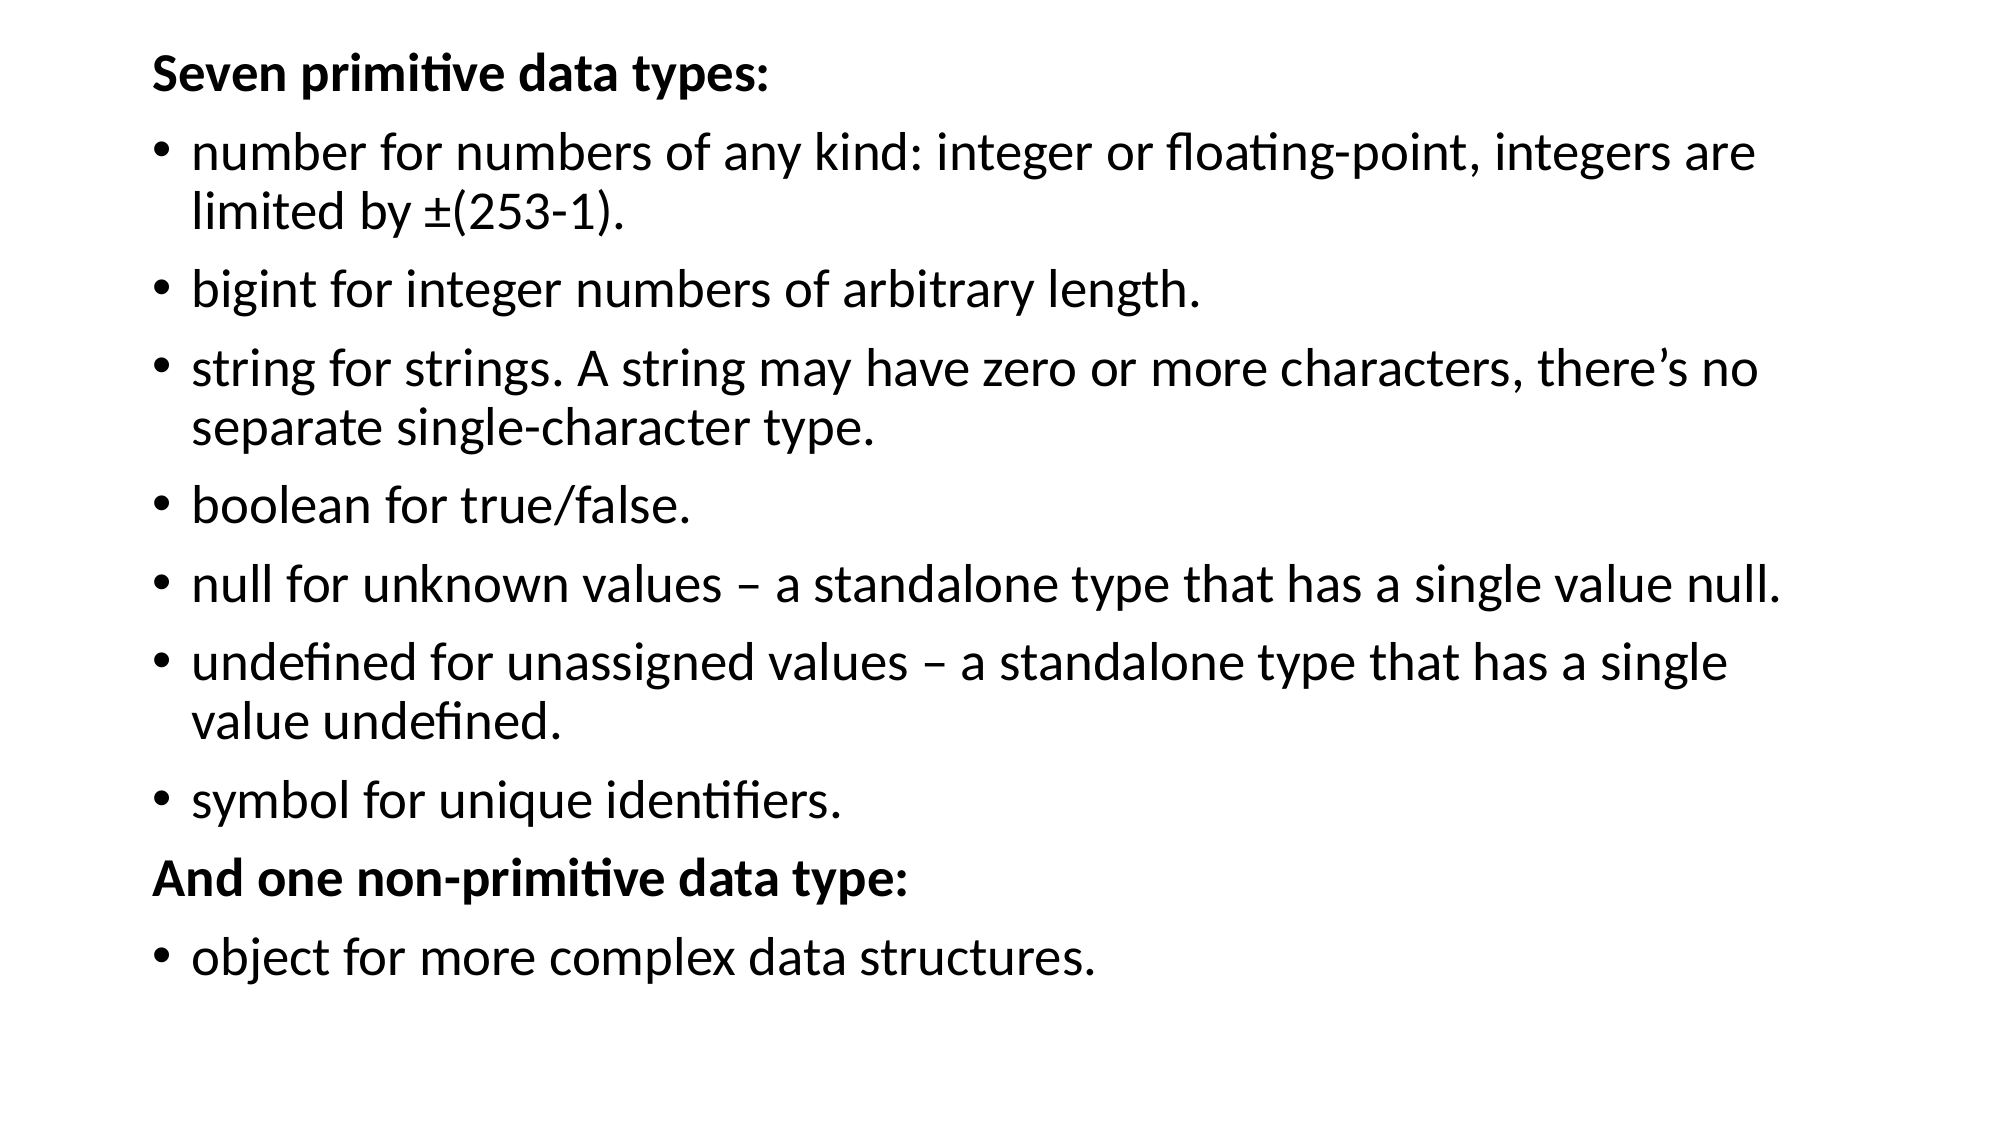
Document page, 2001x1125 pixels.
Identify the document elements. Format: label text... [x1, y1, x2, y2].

list Seven primitive data types: number for numbers of any kind: integer or floating-point, integers are limited by ±(253-1). bigint for integer numbers of arbitrary length. string for strings. A string may have zero or more characters, there’s no separate single-character type. boolean for true/false. null for unknown values – a standalone type that has a single value null. undefined for unassigned values – a standalone type that has a single value undefined. symbol for unique identifiers. And one non-primitive data type: object for more complex data structures. [137, 36, 1863, 1014]
